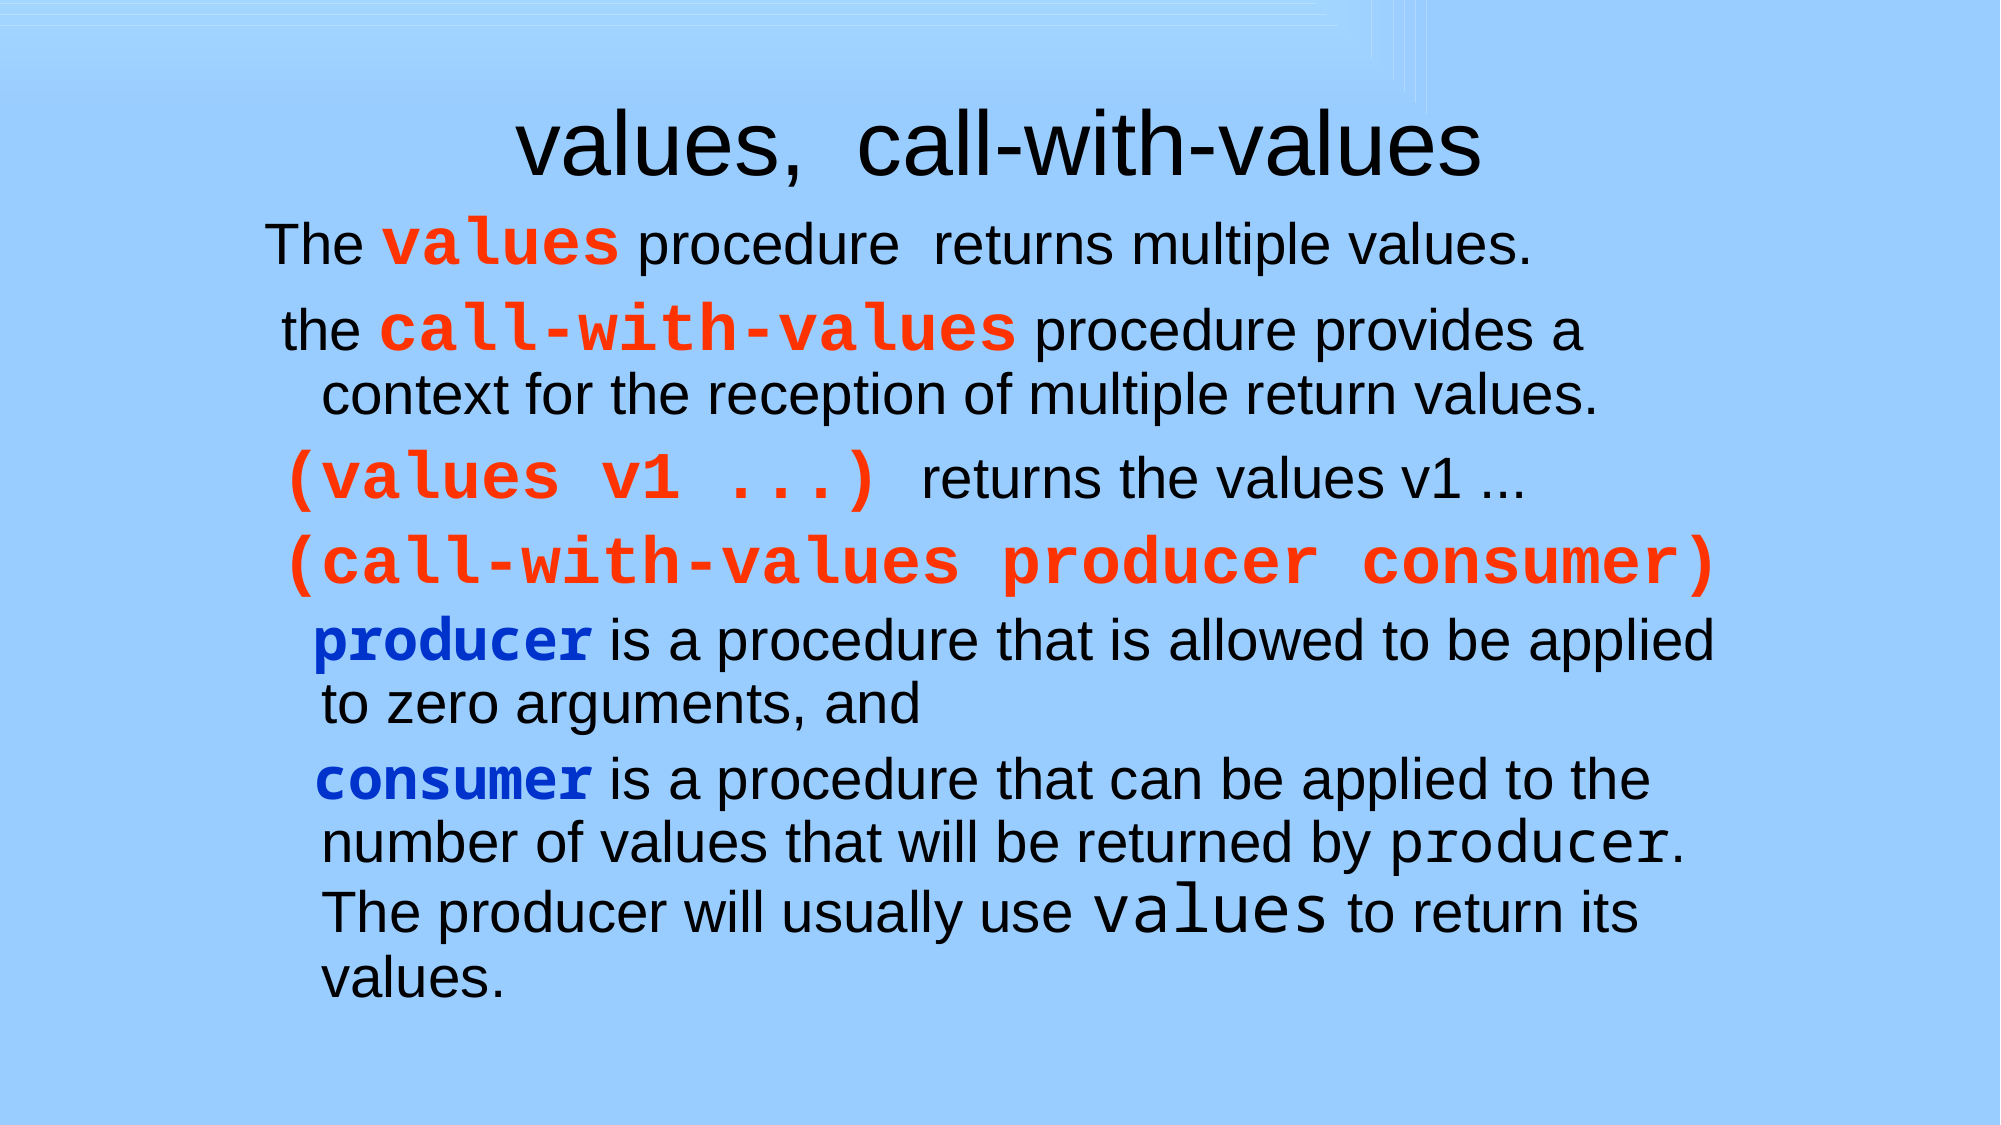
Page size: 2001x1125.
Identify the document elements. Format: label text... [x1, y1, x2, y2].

list The values procedure returns multiple values. the call-with-values procedure provides a context for the reception of multiple return values. (values v1 ...) returns the values v1 ... (call-with-values producer consumer) producer is a procedure that is allowed to be applied to zero arguments, and consumer is a procedure that can be applied to the number of values that will be returned by producer. The producer will usually use values to return its values. [249, 199, 1751, 1125]
title values, call-with-values [99, 44, 1901, 233]
